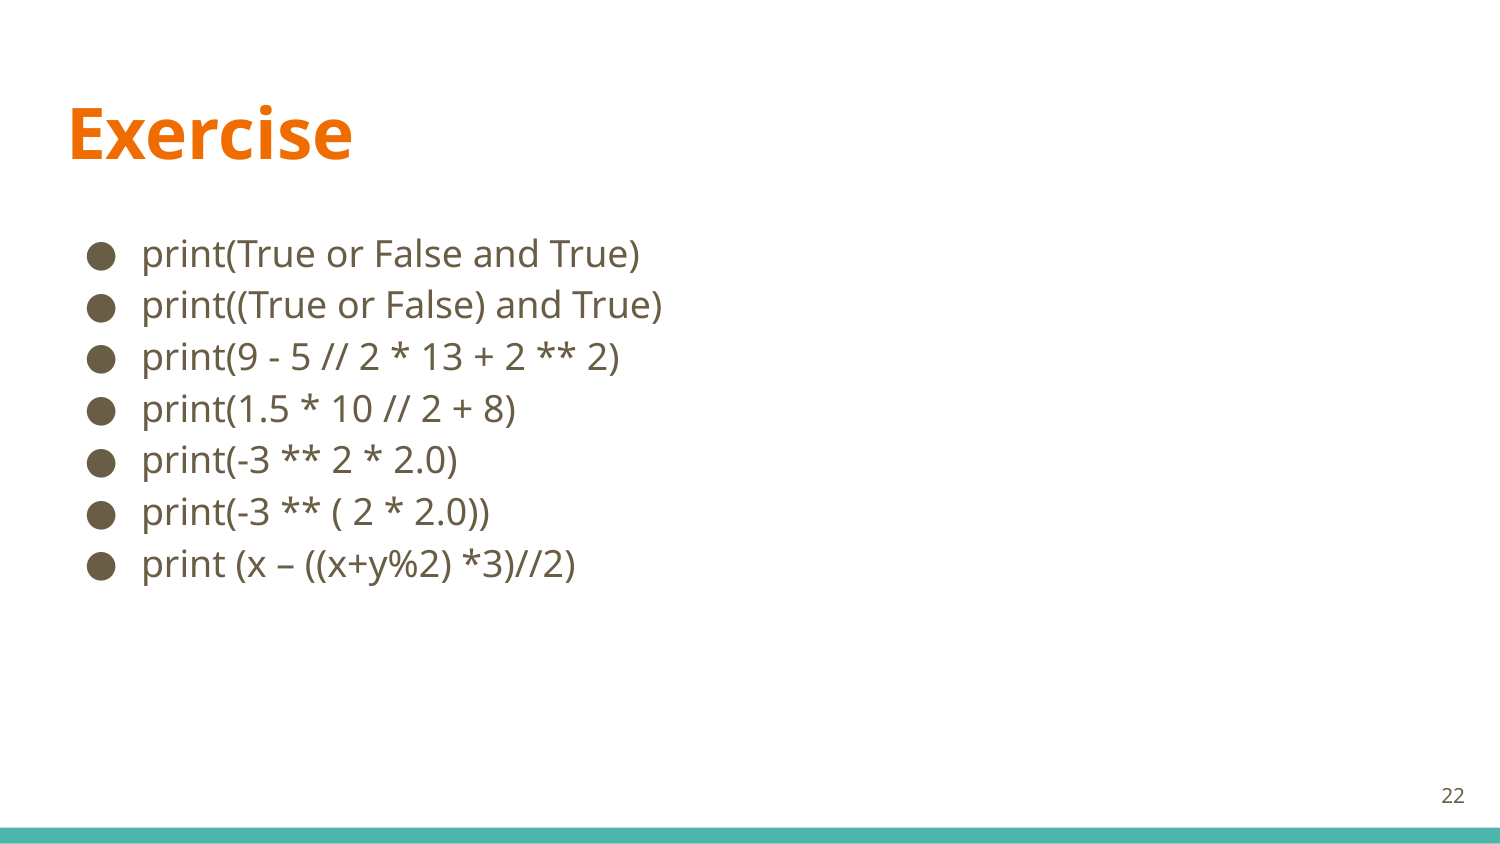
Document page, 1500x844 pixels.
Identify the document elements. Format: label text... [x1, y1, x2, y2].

list print(True or False and True) print((True or False) and True) print(9 - 5 // 2 * 13 + 2 ** 2) print(1.5 * 10 // 2 + 8) print(-3 ** 2 * 2.0) print(-3 ** ( 2 * 2.0)) print (x – ((x+y%2) *3)//2) [51, 207, 1449, 750]
slide_number ‹#› [1389, 764, 1480, 830]
title Exercise [51, 72, 1449, 189]
